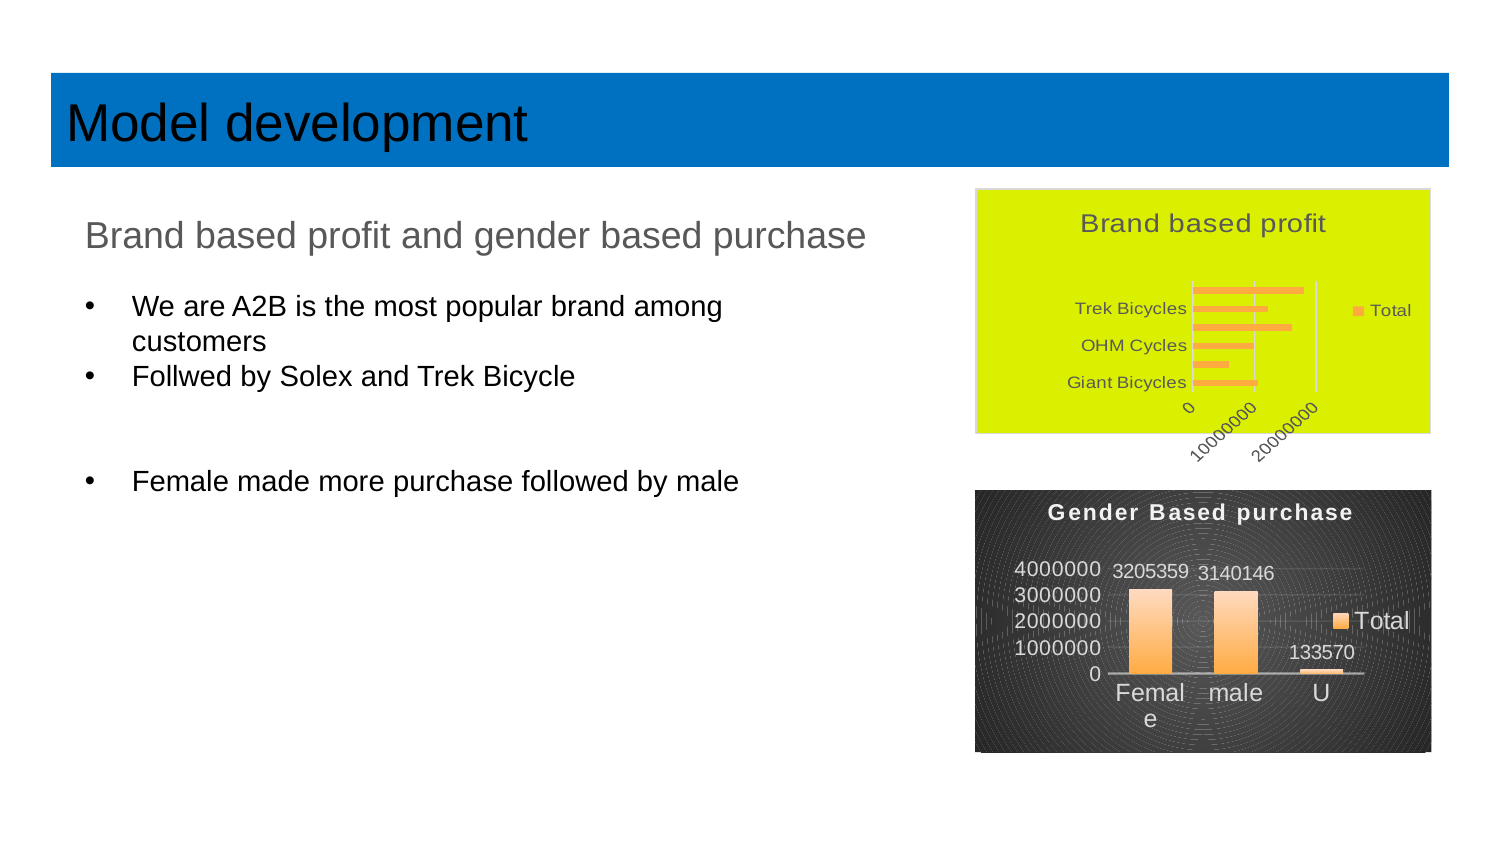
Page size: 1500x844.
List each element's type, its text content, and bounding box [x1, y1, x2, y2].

chart [974, 489, 1432, 753]
list Brand based profit and gender based purchase [50, 188, 1450, 750]
chart [974, 188, 1432, 467]
title Model development [50, 72, 1450, 168]
text_box We are A2B is the most popular brand among customers Follwed by Solex and Trek Bicycle Female made more purchase followed by male [77, 280, 821, 505]
